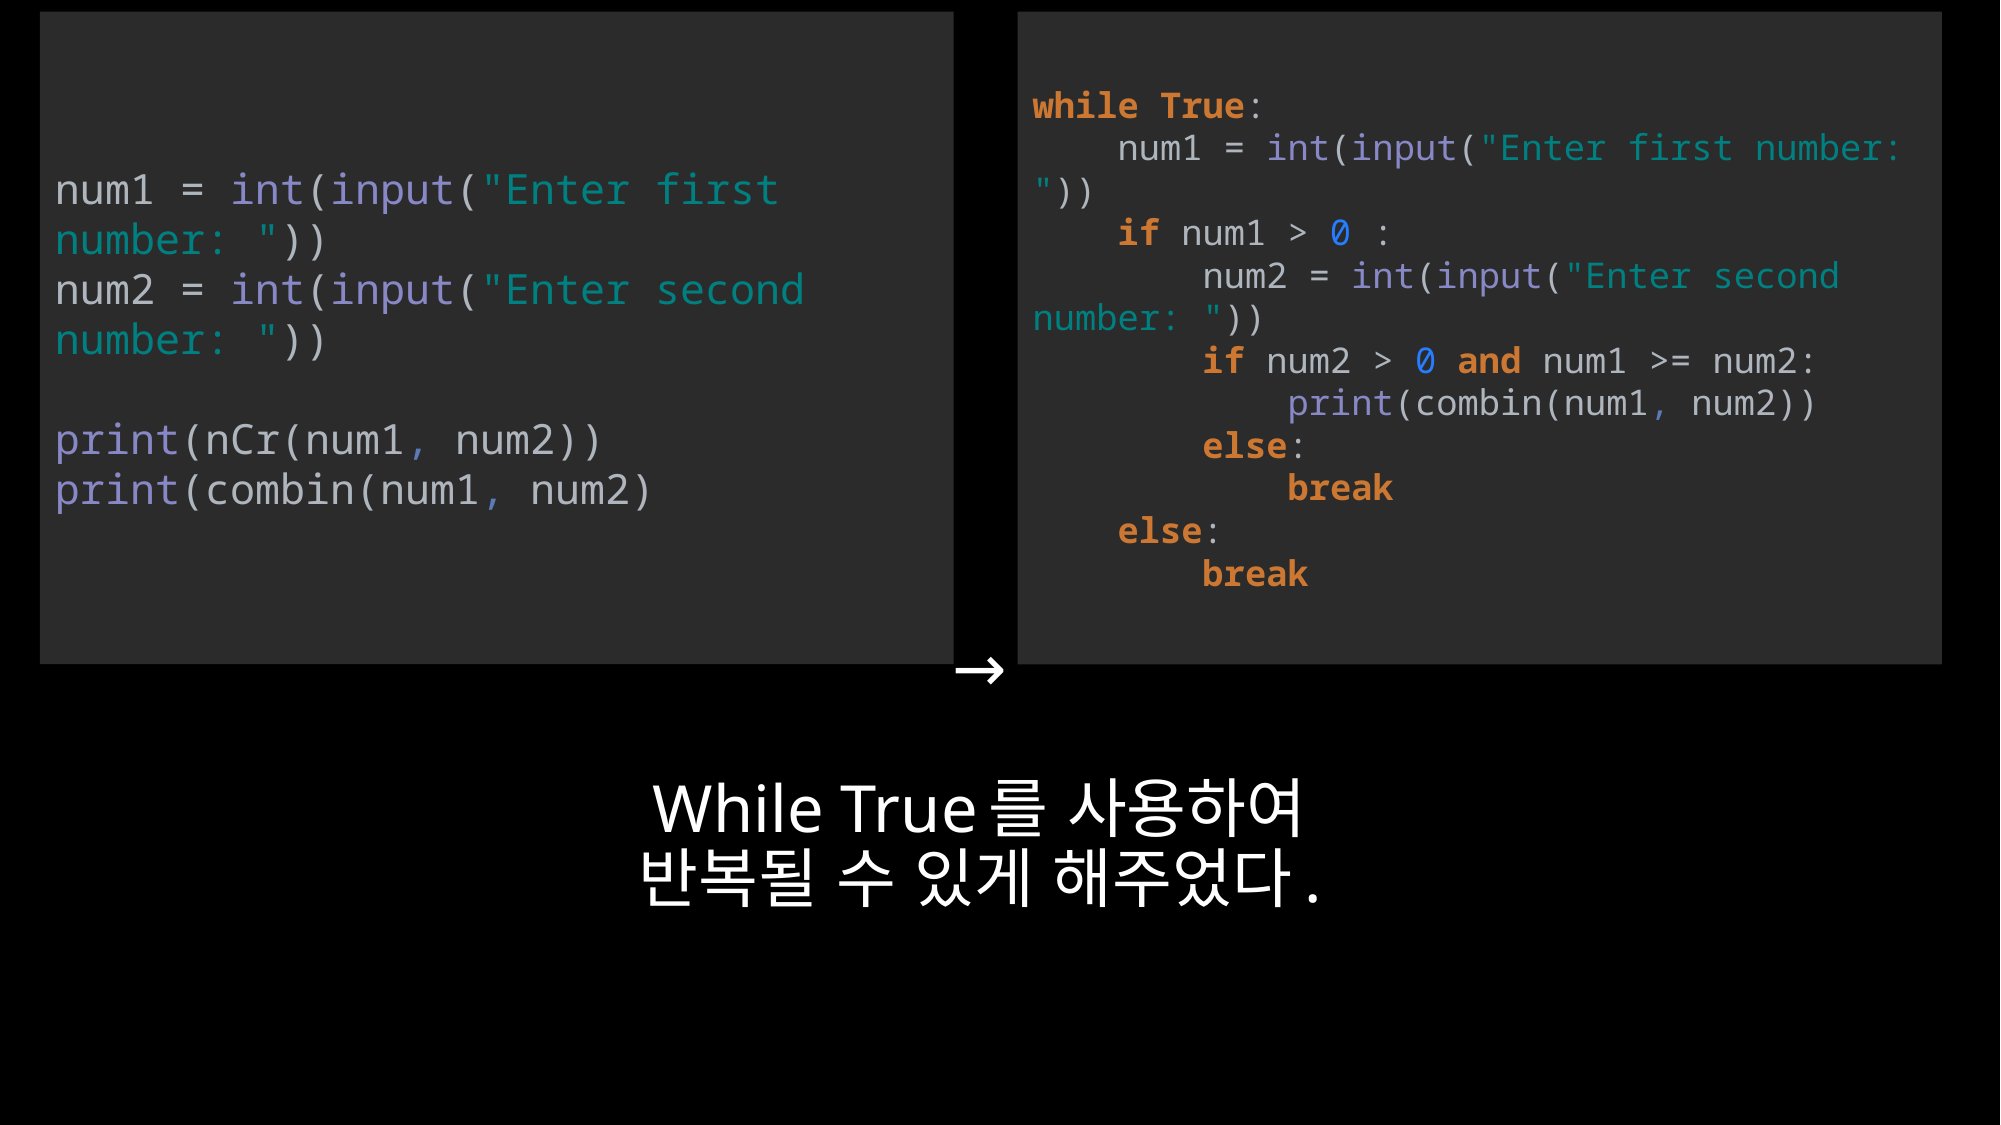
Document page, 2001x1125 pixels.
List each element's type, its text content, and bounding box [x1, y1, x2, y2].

title → While True를 사용하여 반복될 수 있게 해주었다. [117, 627, 1843, 925]
list num1 = int(input("Enter first number: ")) num2 = int(input("Enter second number: ")) print(nCr(num1, num2)) print(combin(num1, num2) [39, 11, 954, 665]
list while True: num1 = int(input("Enter first number: ")) if num1 > 0 : num2 = int(input("Enter second number: ")) if num2 > 0 and num1 >= num2: print(combin(num1, num2)) else: break else: break [1017, 11, 1942, 665]
